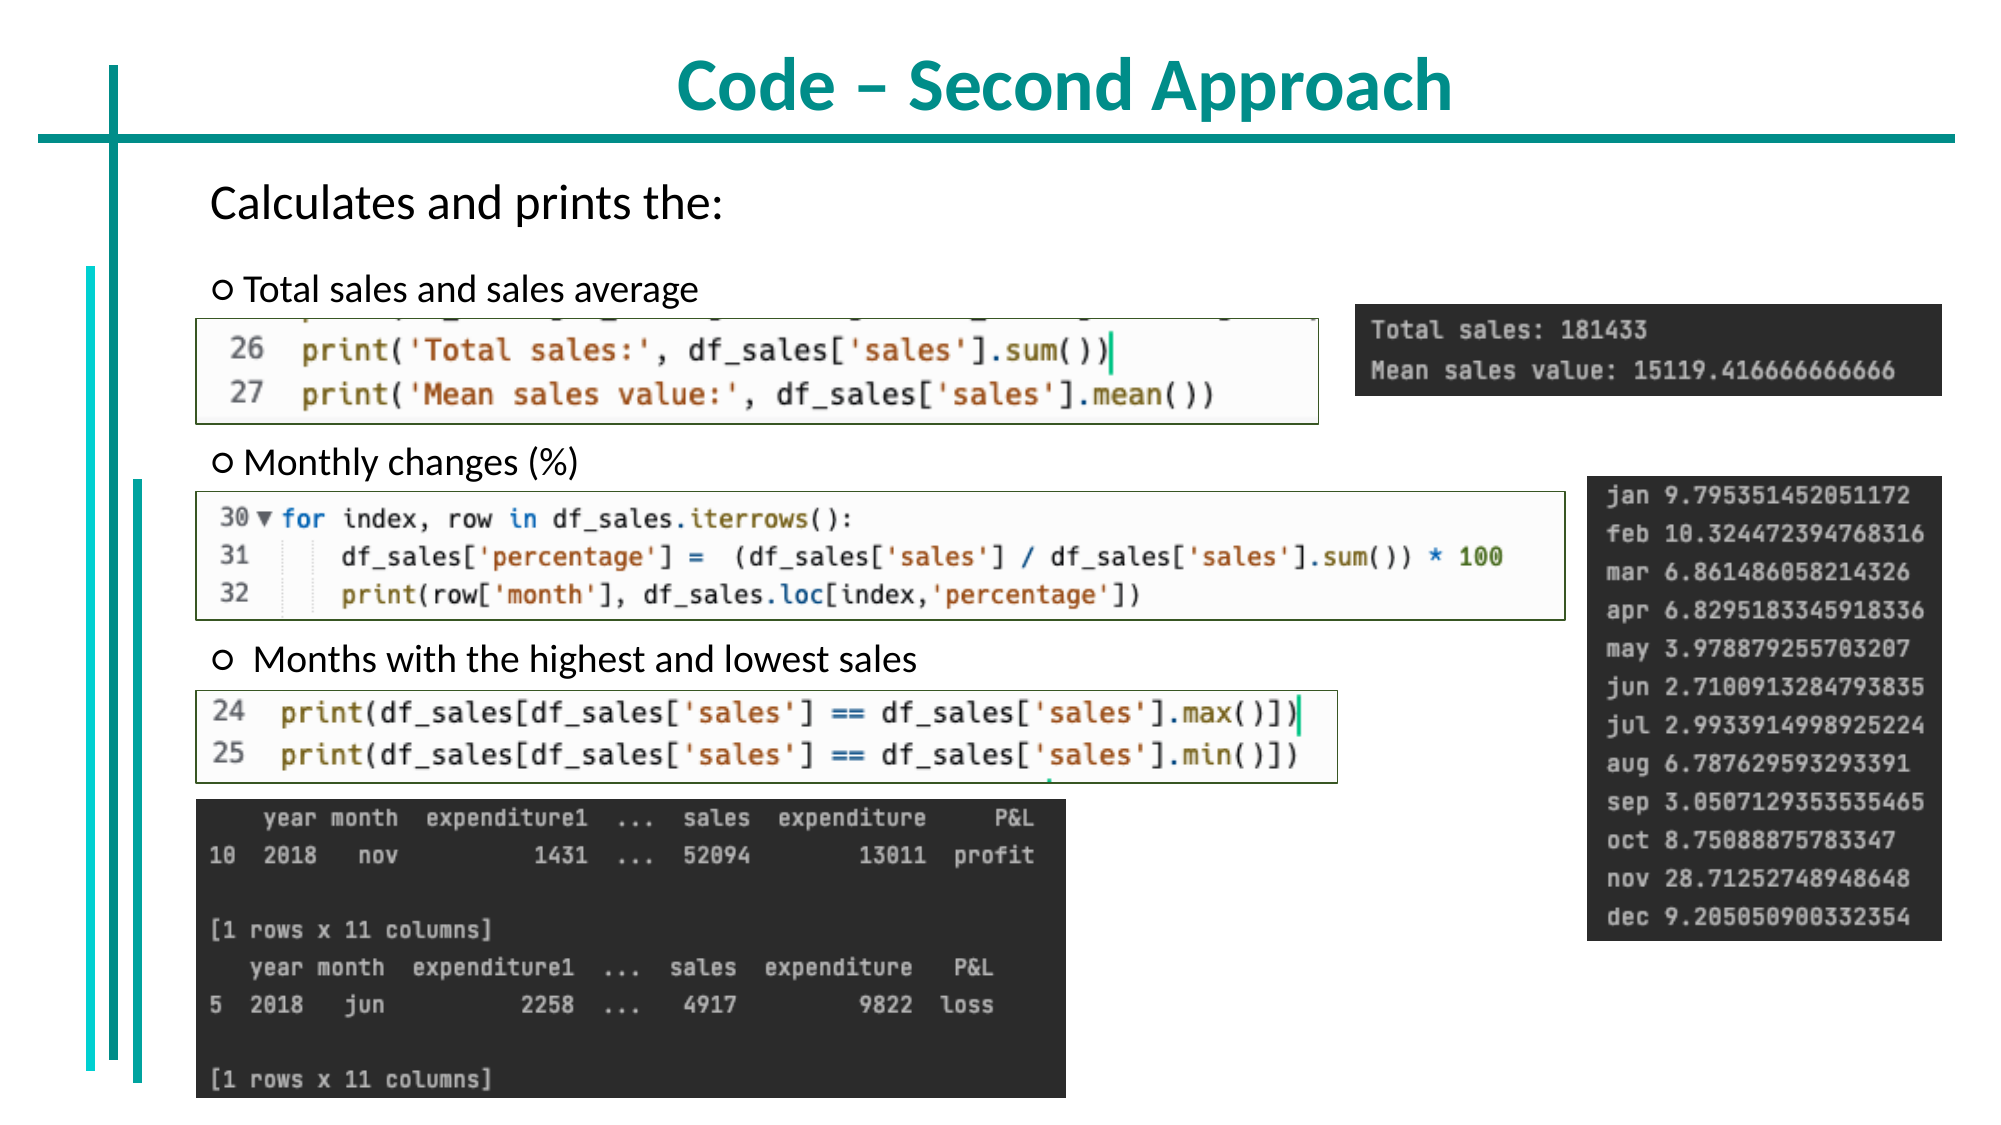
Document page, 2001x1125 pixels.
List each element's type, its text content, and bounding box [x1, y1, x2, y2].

picture [196, 318, 1318, 424]
picture [196, 691, 1337, 783]
text_box [86, 267, 94, 1071]
text_box [38, 134, 573, 143]
picture [1355, 304, 1942, 396]
text_box [110, 66, 118, 134]
text_box Code – Second Approach [573, 26, 1560, 161]
text_box [110, 143, 118, 1059]
text_box ○ Total sales and sales average [196, 246, 1197, 318]
picture [196, 799, 1066, 1098]
text_box ○ Monthly changes (%) [196, 431, 1025, 491]
text_box [133, 479, 142, 1083]
text_box [1560, 134, 1955, 143]
text_box Calculates and prints the: [195, 161, 1678, 237]
text_box ○ Months with the highest and lowest sales [196, 628, 1197, 689]
picture [196, 492, 1565, 620]
picture [1587, 476, 1942, 941]
